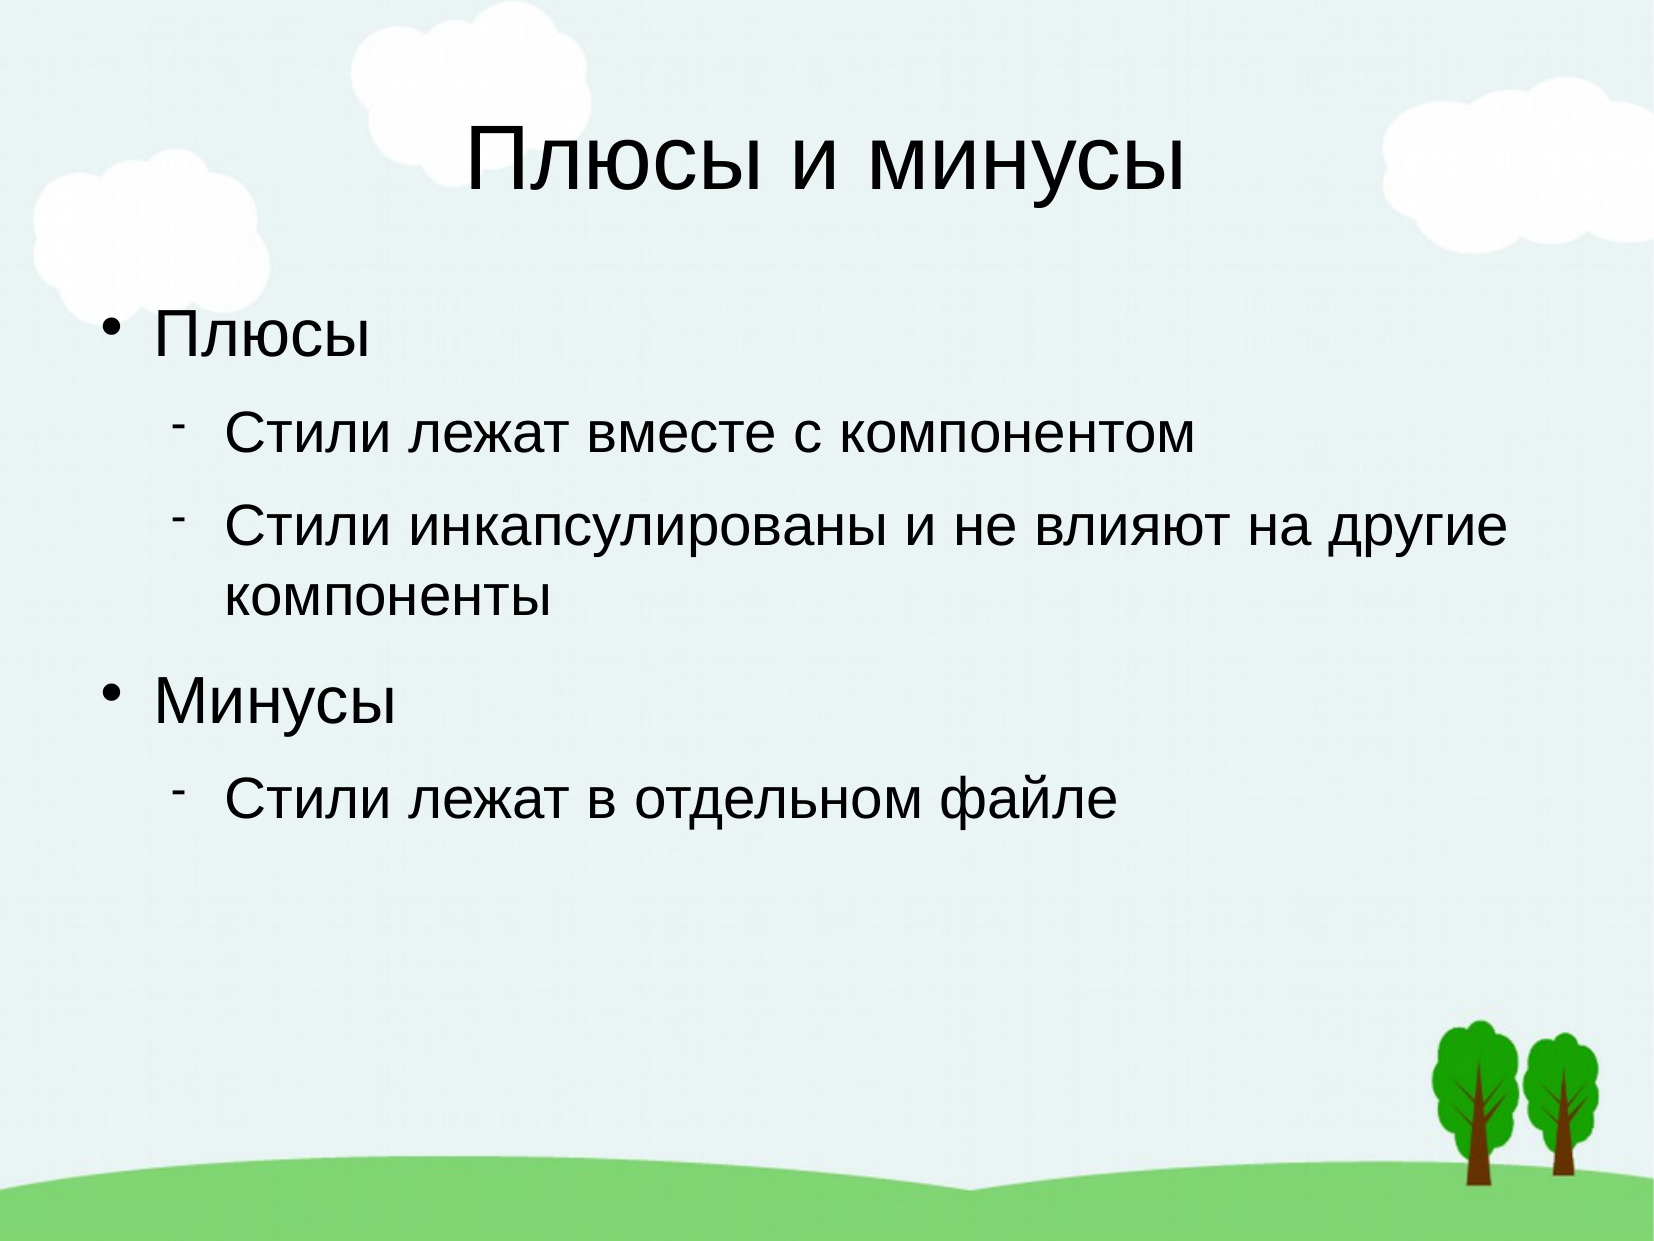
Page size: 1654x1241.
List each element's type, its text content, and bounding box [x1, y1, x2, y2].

text_box Плюсы Стили лежат вместе с компонентом Стили инкапсулированы и не влияют на другие компоненты Минусы Стили лежат в отдельном файле [82, 290, 1571, 1087]
text_box Плюсы и минусы [82, 97, 1571, 208]
picture [0, 0, 1654, 1241]
